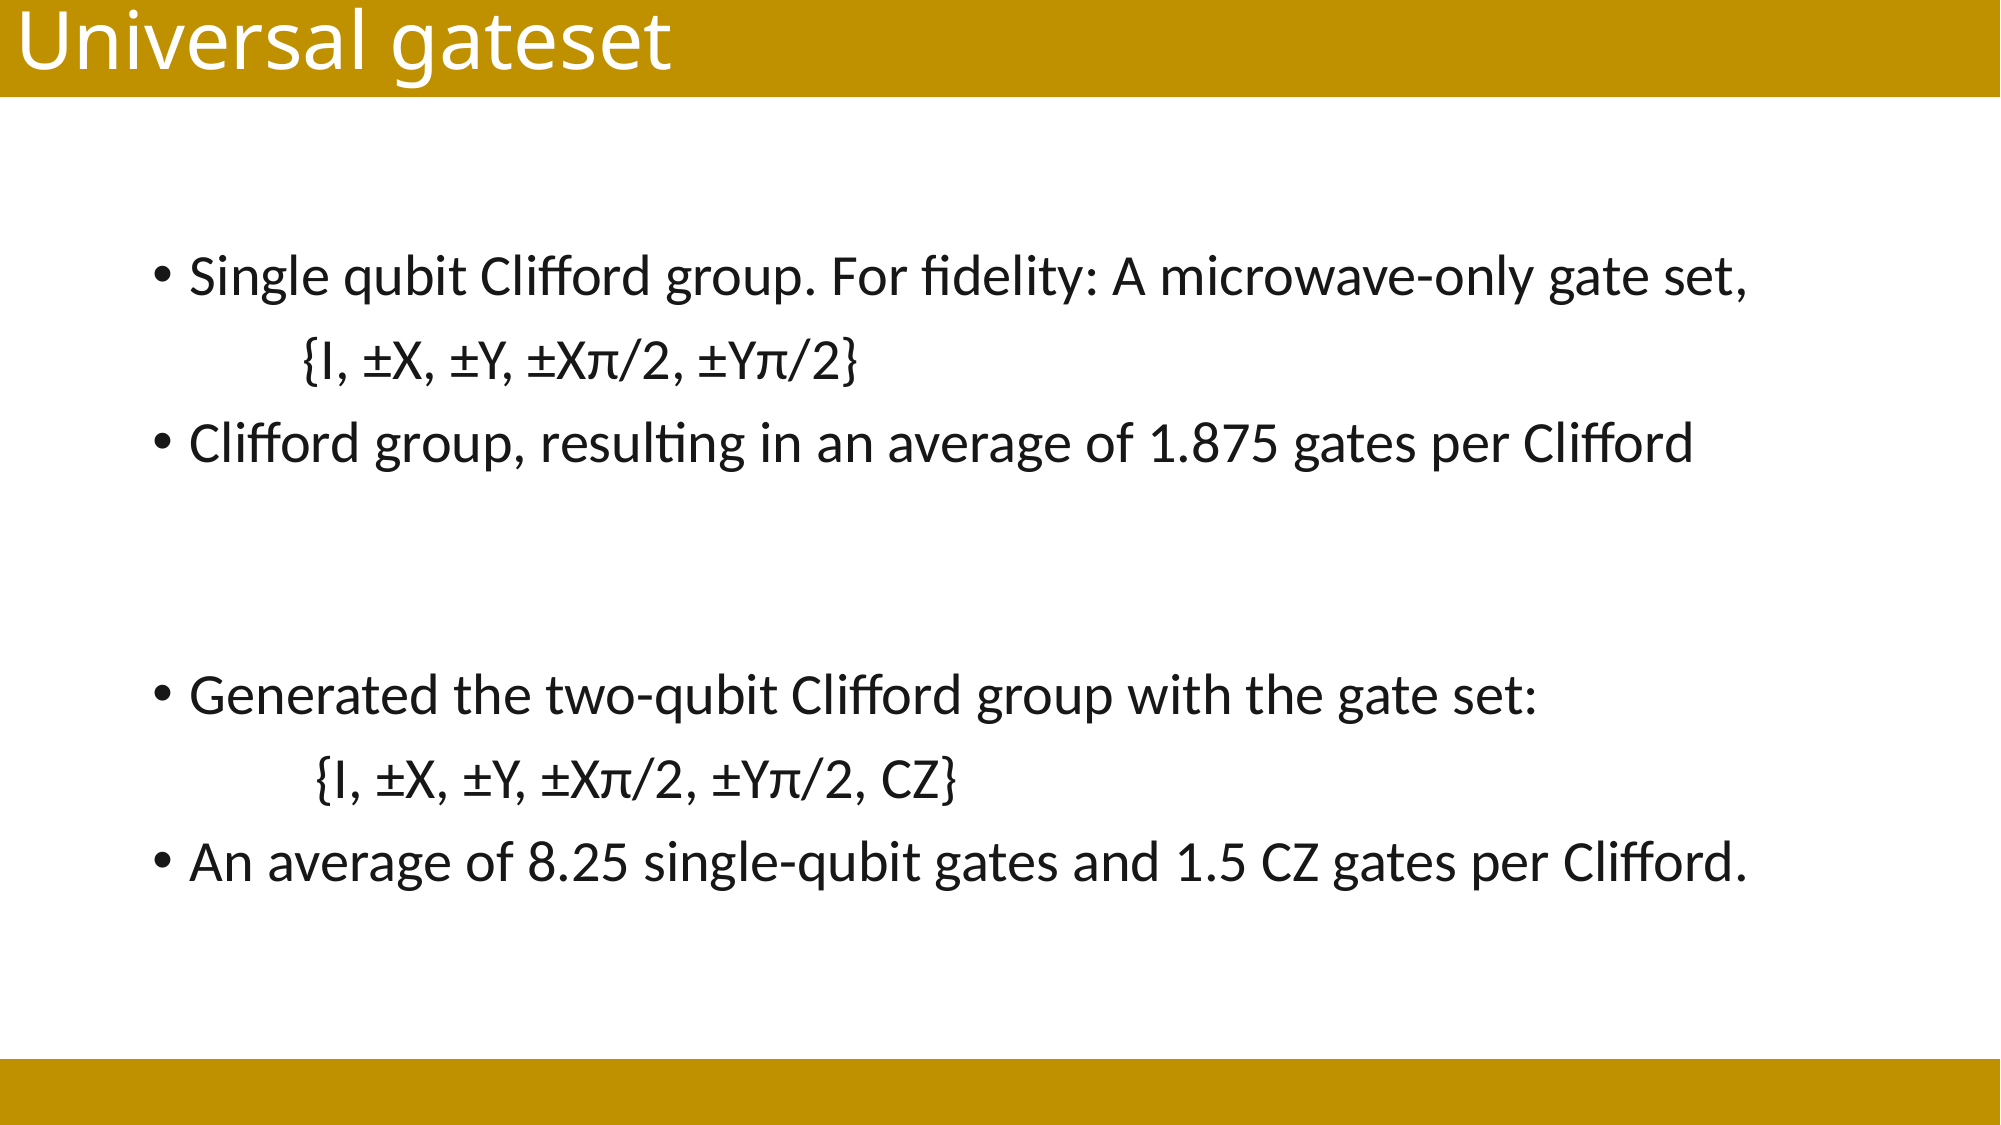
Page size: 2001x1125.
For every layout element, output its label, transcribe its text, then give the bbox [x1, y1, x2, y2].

title Universal gateset [0, 0, 2000, 95]
list Single qubit Clifford group. For fidelity: A microwave-only gate set, {I, ±X, ±Y, ±Xπ/2, ±Yπ/2} Clifford group, resulting in an average of 1.875 gates per Clifford Generated the two-qubit Clifford group with the gate set: {I, ±X, ±Y, ±Xπ/2, ±Yπ/2, CZ} An average of 8.25 single-qubit gates and 1.5 CZ gates per Clifford. [137, 146, 1863, 1014]
